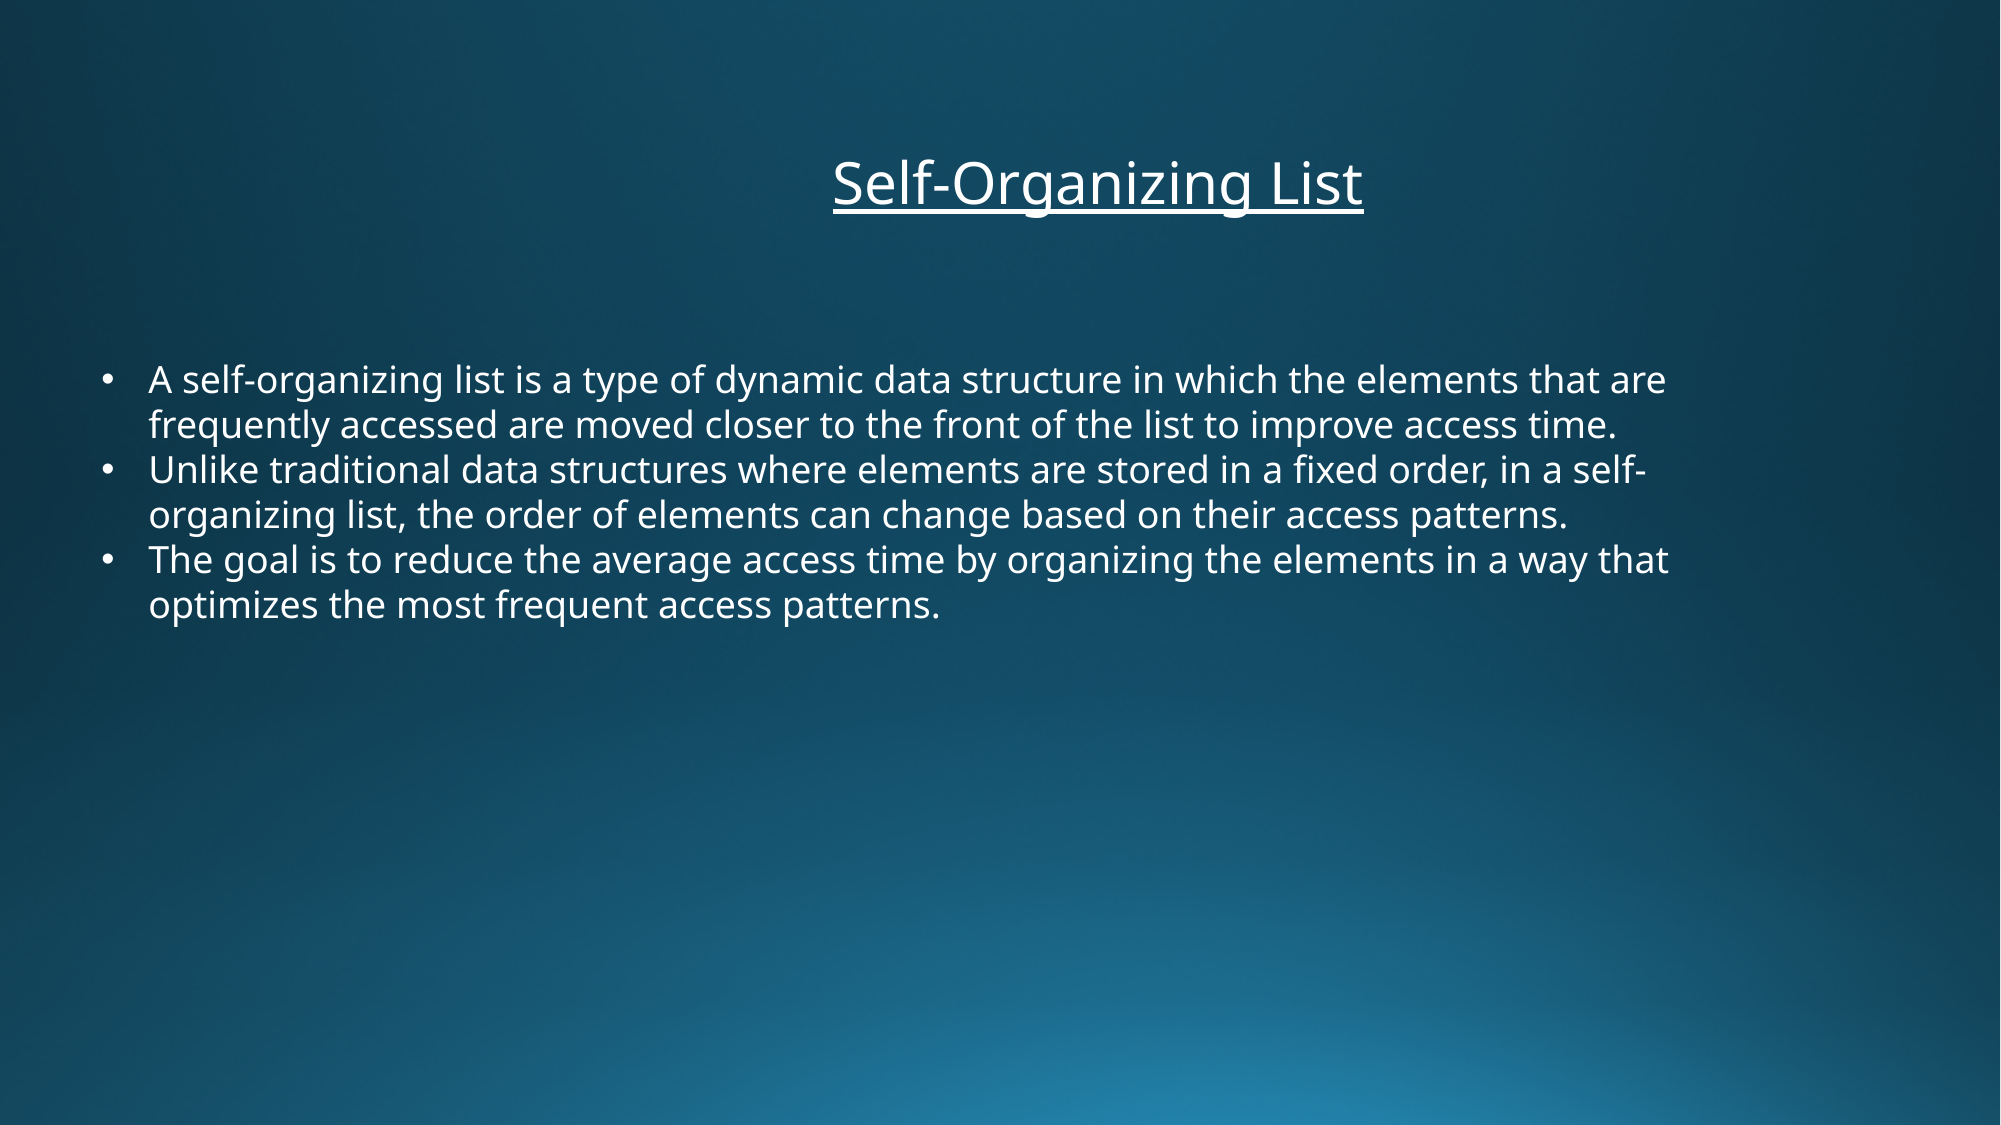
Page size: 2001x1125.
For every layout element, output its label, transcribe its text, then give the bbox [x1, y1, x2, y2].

picture [0, 0, 2001, 1125]
text_box A self-organizing list is a type of dynamic data structure in which the elements that are frequently accessed are moved closer to the front of the list to improve access time. Unlike traditional data structures where elements are stored in a fixed order, in a self-organizing list, the order of elements can change based on their access patterns. The goal is to reduce the average access time by organizing the elements in a way that optimizes the most frequent access patterns. [86, 348, 1846, 634]
title Self-Organizing List [137, 59, 1863, 278]
